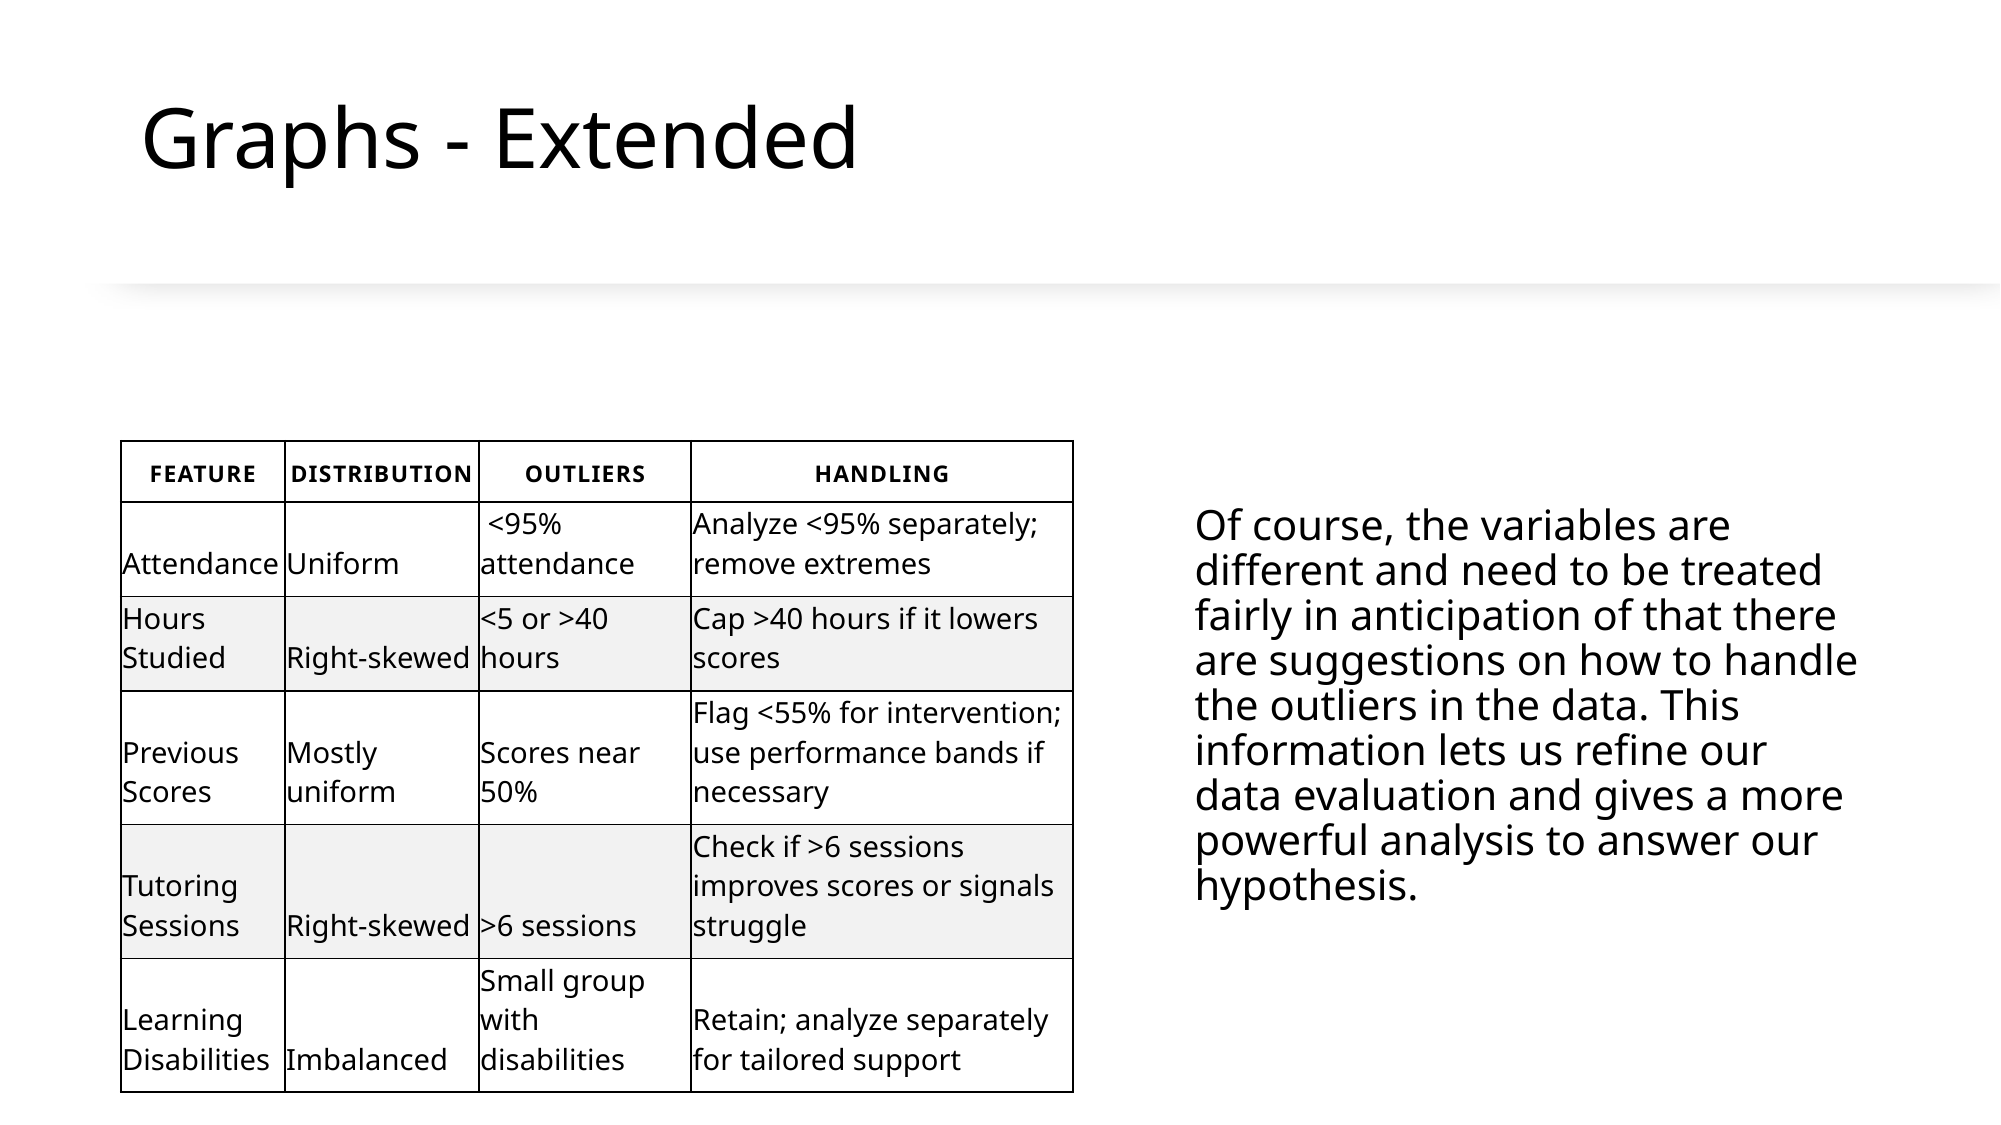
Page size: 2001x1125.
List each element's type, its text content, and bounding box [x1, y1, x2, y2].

table_cell Previous Scores [122, 692, 284, 824]
table_cell Right-skewed [286, 825, 478, 958]
table_cell Tutoring Sessions [122, 825, 284, 958]
text_box [0, 0, 2000, 285]
table_header Outliers [480, 442, 690, 501]
table_cell >6 sessions [480, 825, 690, 958]
table_cell Mostly uniform [286, 692, 478, 824]
table_header Distribution [286, 442, 478, 501]
table_cell Small group with disabilities [480, 959, 690, 1091]
table_cell Flag <55% for intervention; use performance bands if necessary [692, 692, 1072, 824]
table_cell Analyze <95% separately; remove extremes [692, 503, 1072, 596]
table_cell Imbalanced [286, 959, 478, 1091]
table_cell <95% attendance [480, 503, 690, 596]
text_box Of course, the variables are different and need to be treated fairly in anticipation of that there are suggestions on how to handle the outliers in the data. This information lets us refine our data evaluation and gives a more powerful analysis to answer our hypothesis. [1179, 386, 1880, 1027]
table_cell Scores near 50% [480, 692, 690, 824]
table_cell Learning Disabilities [122, 959, 284, 1091]
table_cell Uniform [286, 503, 478, 596]
table_cell Check if >6 sessions improves scores or signals struggle [692, 825, 1072, 958]
table_cell Retain; analyze separately for tailored support [692, 959, 1072, 1091]
table_header Feature [122, 442, 284, 501]
table_cell Cap >40 hours if it lowers scores [692, 597, 1072, 690]
table_cell Attendance [122, 503, 284, 596]
table_cell Right-skewed [286, 597, 478, 690]
table_cell <5 or >40 hours [480, 597, 690, 690]
table_cell Hours Studied [122, 597, 284, 690]
title Graphs - Extended [125, 50, 1880, 233]
table_header Handling [692, 442, 1072, 501]
text_box [0, 285, 2000, 1125]
